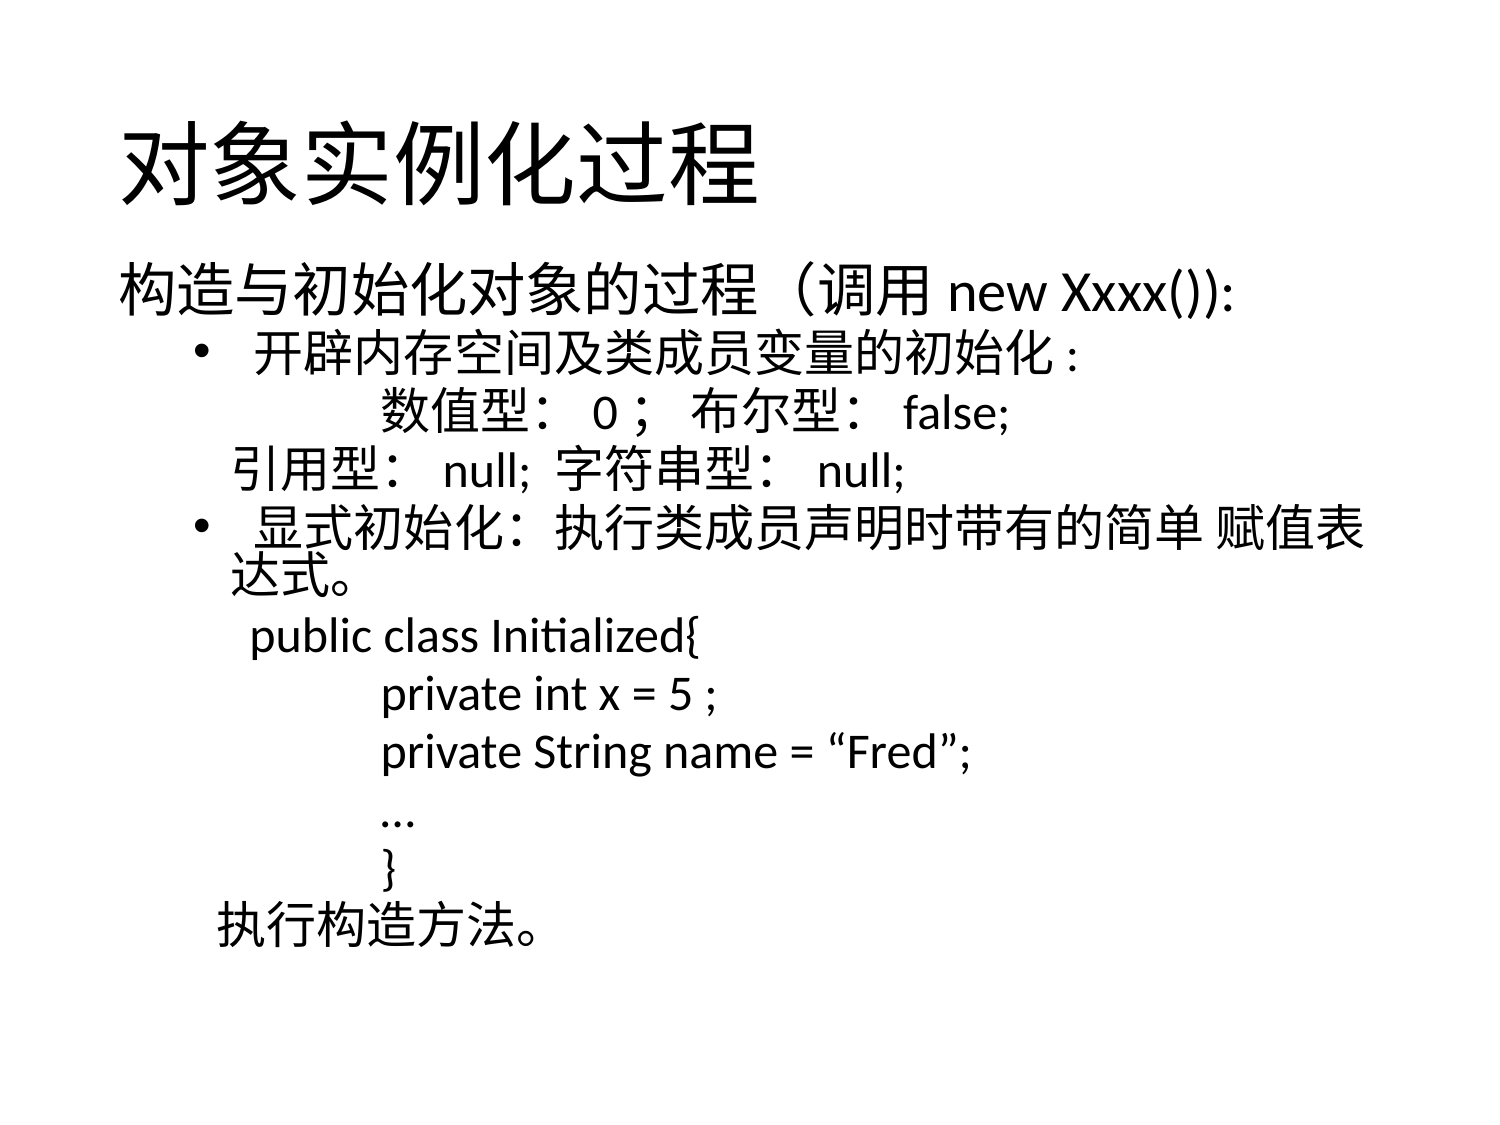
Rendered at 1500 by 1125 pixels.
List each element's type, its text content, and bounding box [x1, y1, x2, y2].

title 对象实例化过程 [103, 59, 1397, 258]
list 构造与初始化对象的过程（调用new Xxxx()): 开辟内存空间及类成员变量的初始化: 数值型：0； 布尔型：false; 引用型：null; 字符串型：null; 显式初始化：执行类成员声明时带有的简单 赋值表达式。 public class Initialized{ private int x = 5 ; private String name = “Fred”; … } 执行构造方法。 [103, 258, 1397, 973]
